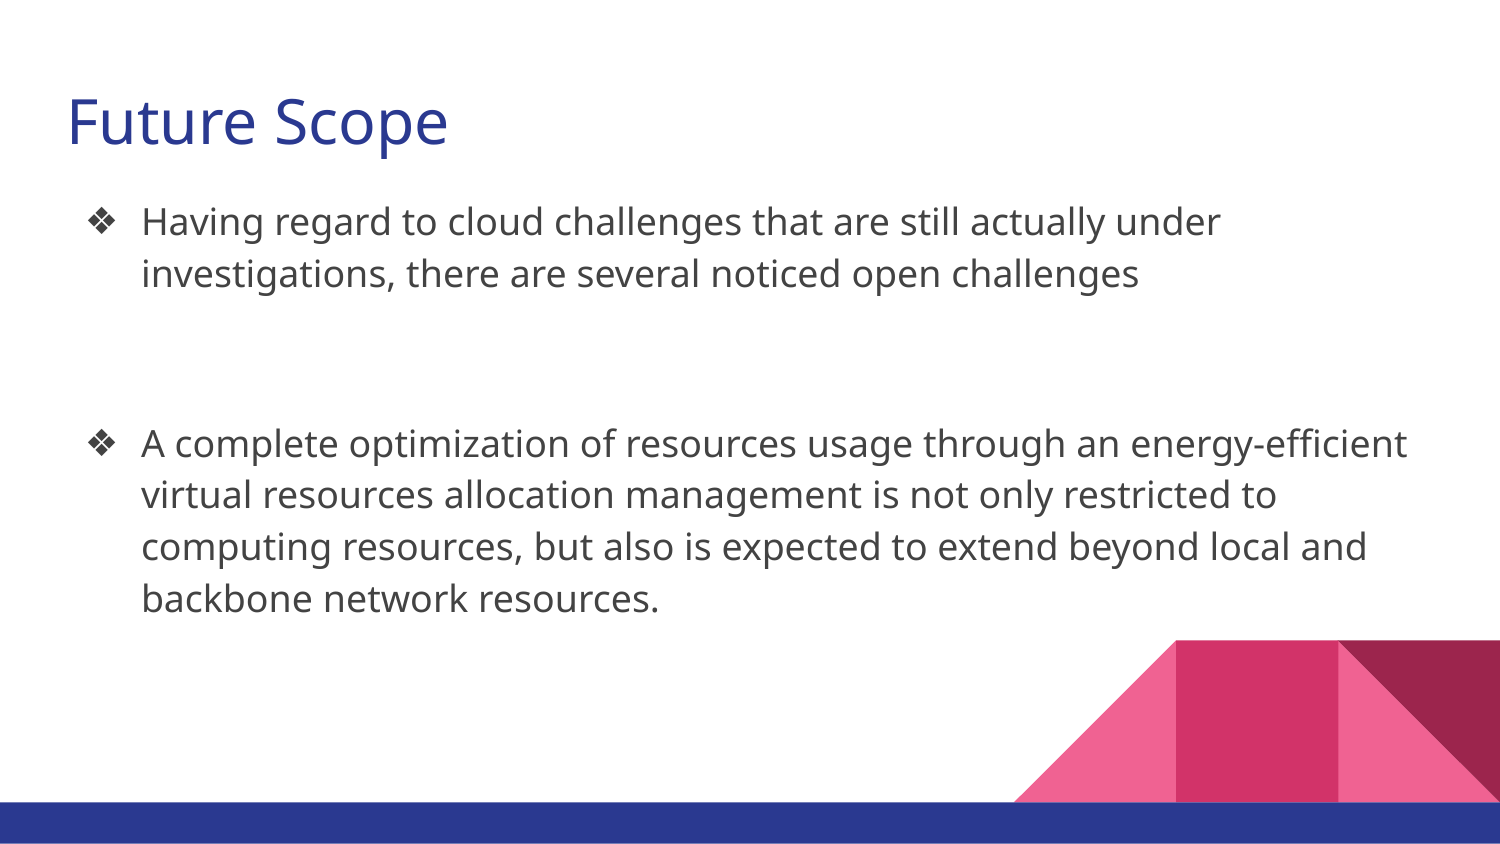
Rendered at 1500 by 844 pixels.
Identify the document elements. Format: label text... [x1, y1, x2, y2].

list Having regard to cloud challenges that are still actually under investigations, there are several noticed open challenges A complete optimization of resources usage through an energy-efficient virtual resources allocation management is not only restricted to computing resources, but also is expected to extend beyond local and backbone network resources. [51, 176, 1449, 724]
title Future Scope [51, 67, 1449, 167]
